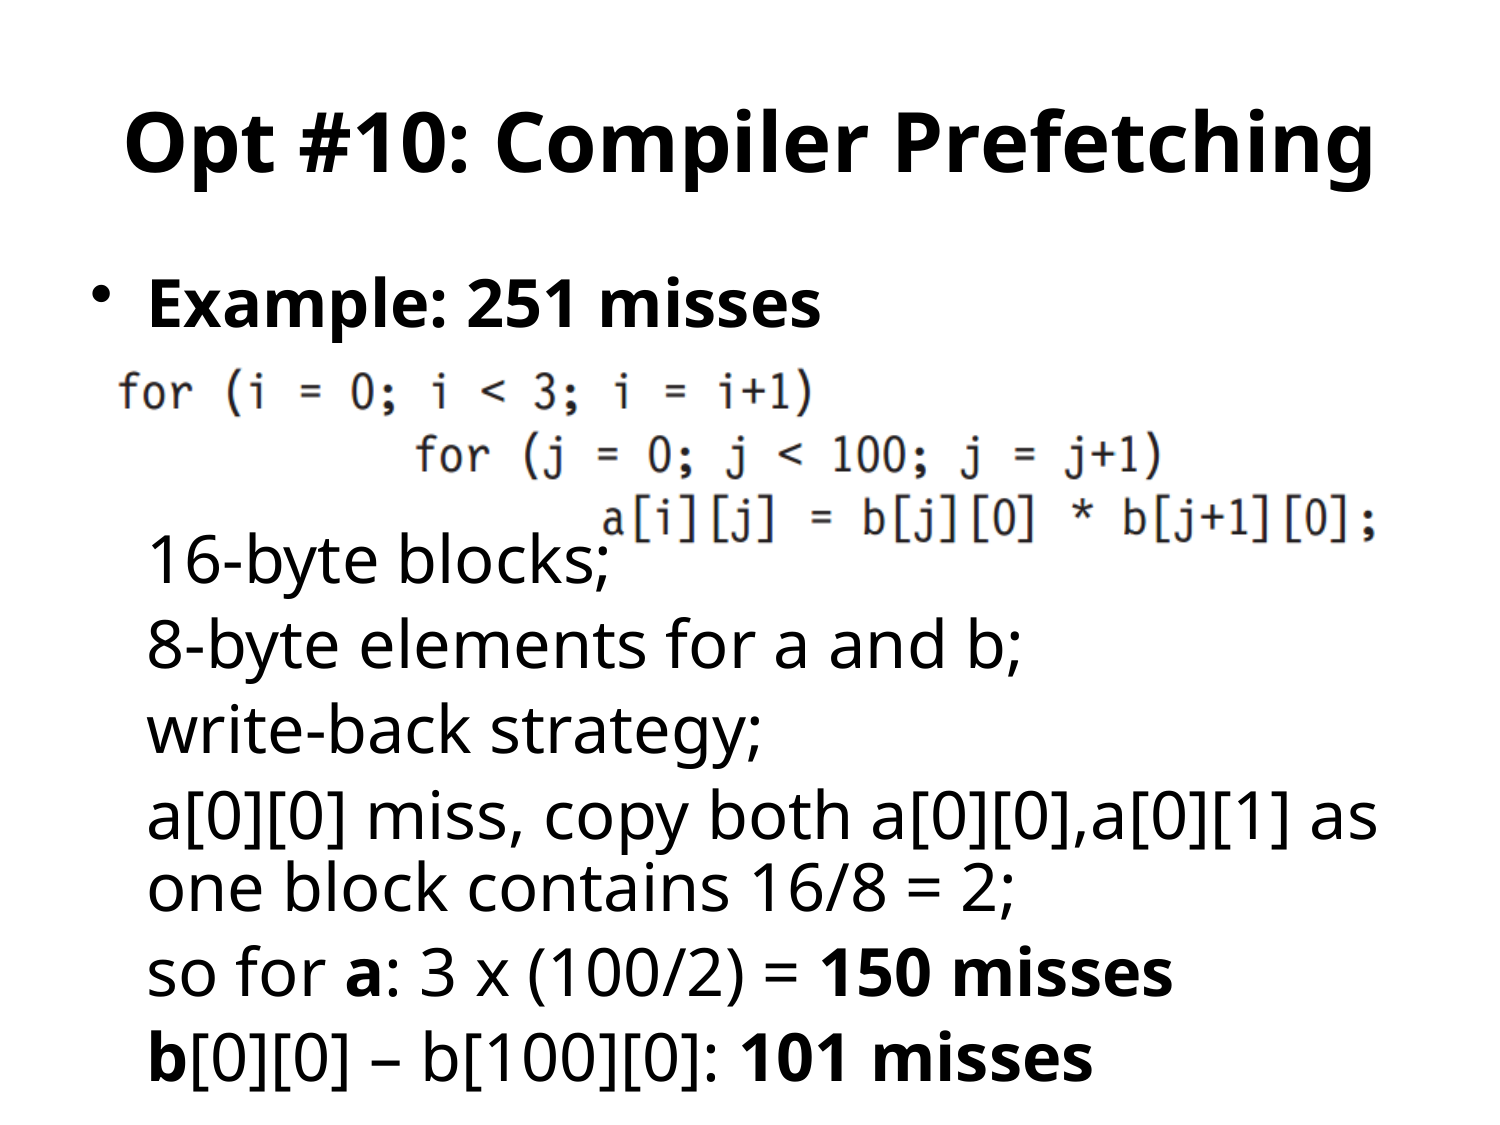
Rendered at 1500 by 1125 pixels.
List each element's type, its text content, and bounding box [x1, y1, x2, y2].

title Opt #10: Compiler Prefetching [0, 45, 1500, 233]
list Example: 251 misses 16-byte blocks; 8-byte elements for a and b; write-back strategy; a[0][0] miss, copy both a[0][0],a[0][1] as one block contains 16/8 = 2; so for a: 3 x (100/2) = 150 misses b[0][0] – b[100][0]: 101 misses [75, 262, 1500, 1125]
picture [108, 349, 1392, 552]
